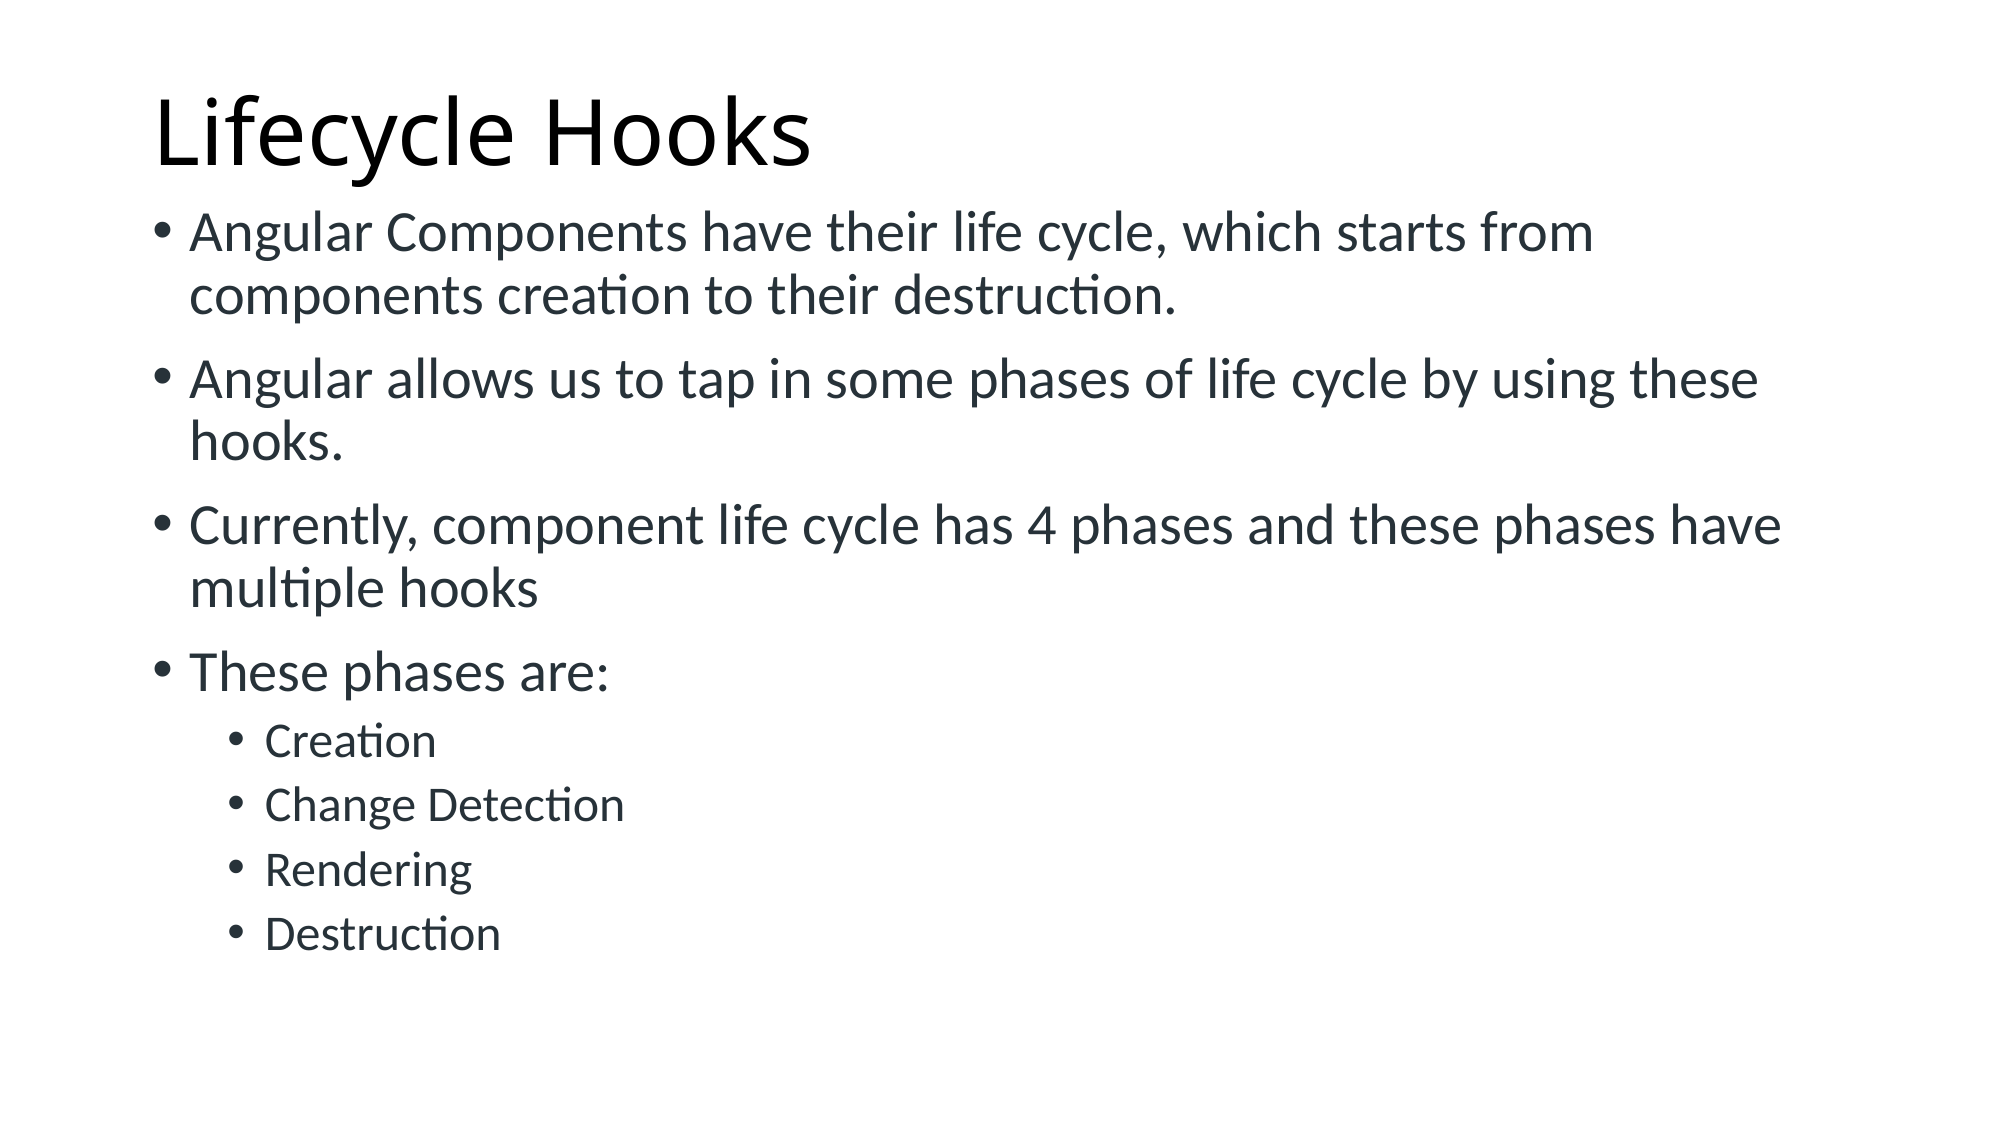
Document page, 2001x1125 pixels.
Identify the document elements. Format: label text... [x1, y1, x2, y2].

list Angular Components have their life cycle, which starts from components creation to their destruction. Angular allows us to tap in some phases of life cycle by using these hooks. Currently, component life cycle has 4 phases and these phases have multiple hooks These phases are: Creation Change Detection Rendering Destruction [137, 193, 1863, 1024]
title Lifecycle Hooks [137, 78, 1863, 193]
